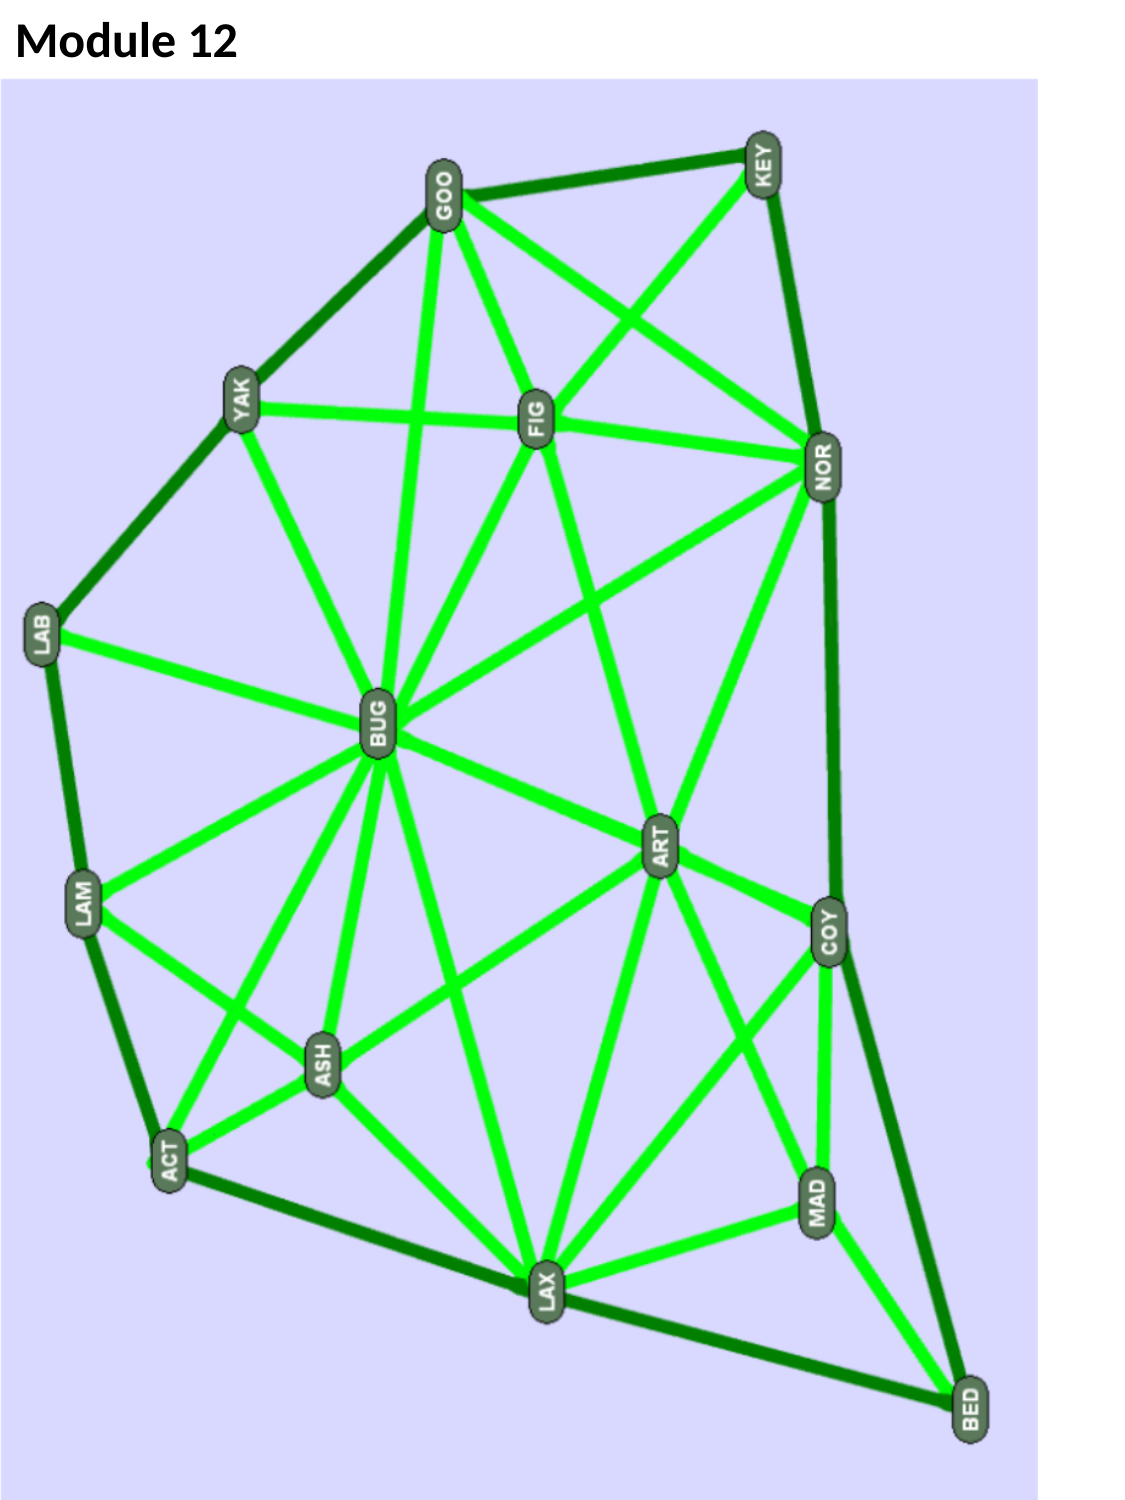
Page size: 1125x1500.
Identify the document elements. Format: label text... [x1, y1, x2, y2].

text_box Module 12 [0, 0, 490, 75]
picture [0, 80, 1125, 1500]
